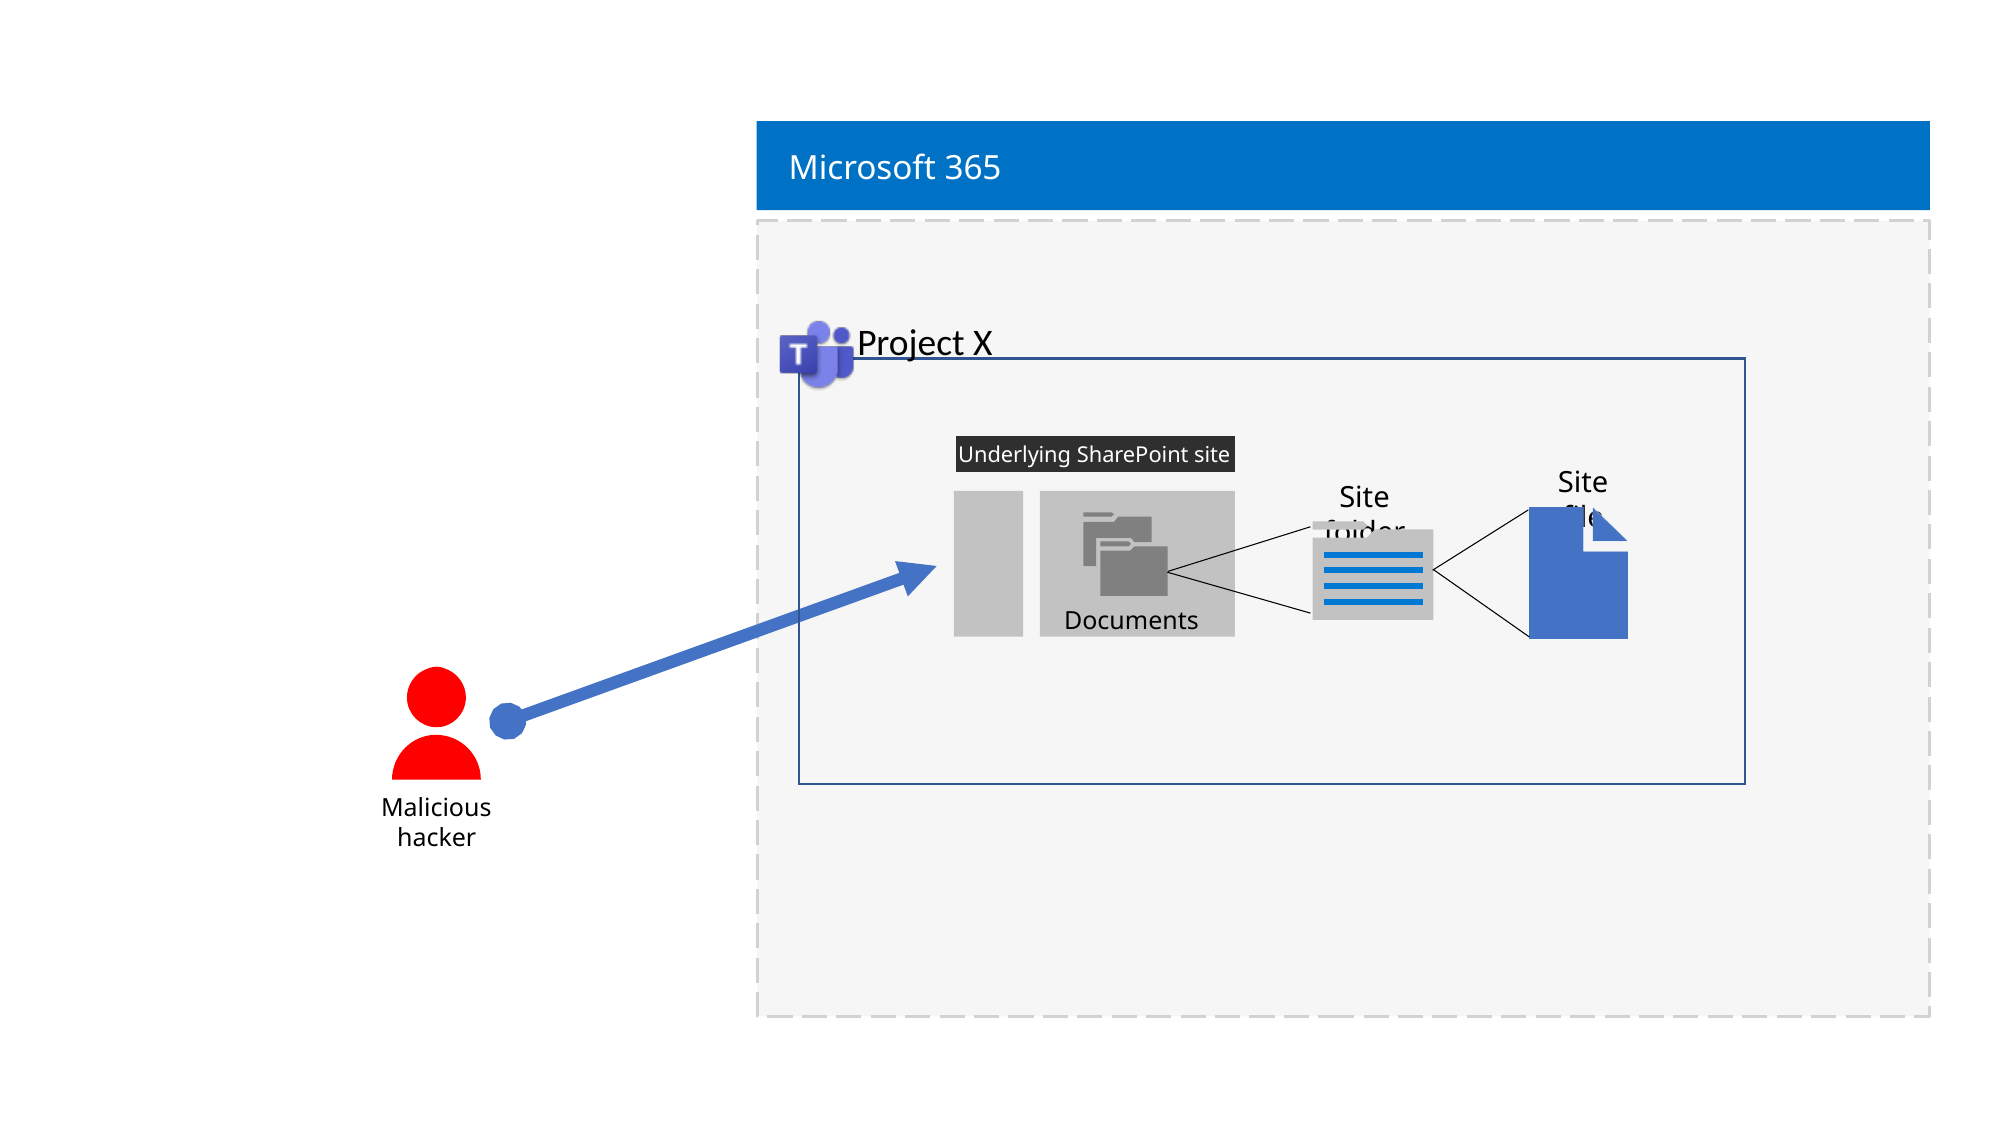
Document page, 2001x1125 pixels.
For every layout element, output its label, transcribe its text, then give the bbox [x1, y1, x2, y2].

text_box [1432, 509, 1529, 571]
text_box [756, 121, 1930, 1017]
picture [742, 279, 893, 430]
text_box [507, 565, 937, 722]
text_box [1433, 569, 1530, 637]
picture [1310, 518, 1433, 621]
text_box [1168, 526, 1311, 572]
text_box Malicious hacker [351, 783, 521, 859]
picture [1529, 507, 1628, 639]
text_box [1083, 511, 1168, 597]
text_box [391, 666, 481, 780]
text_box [953, 435, 1235, 637]
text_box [1167, 572, 1311, 614]
